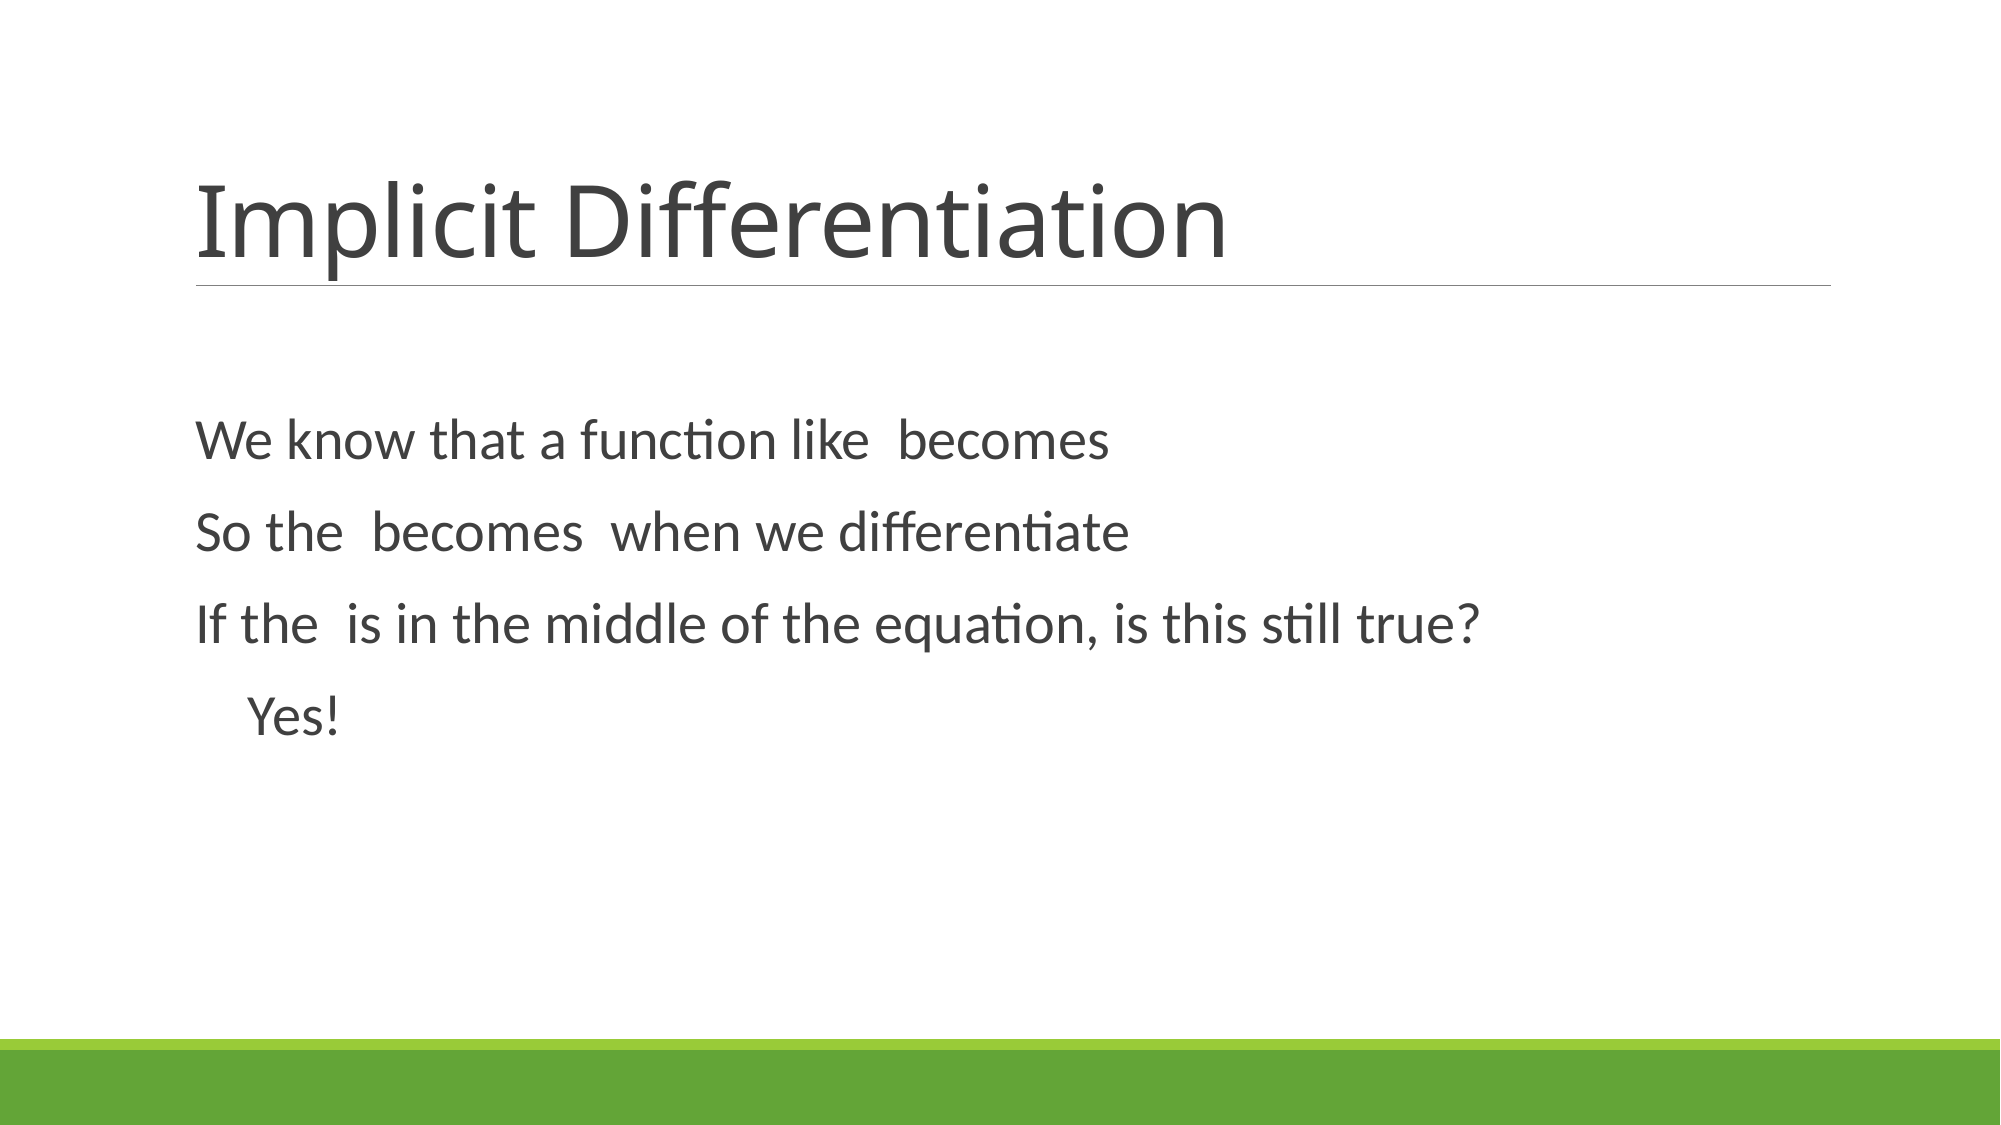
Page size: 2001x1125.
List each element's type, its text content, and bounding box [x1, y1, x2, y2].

title Implicit Differentiation [180, 47, 1830, 285]
